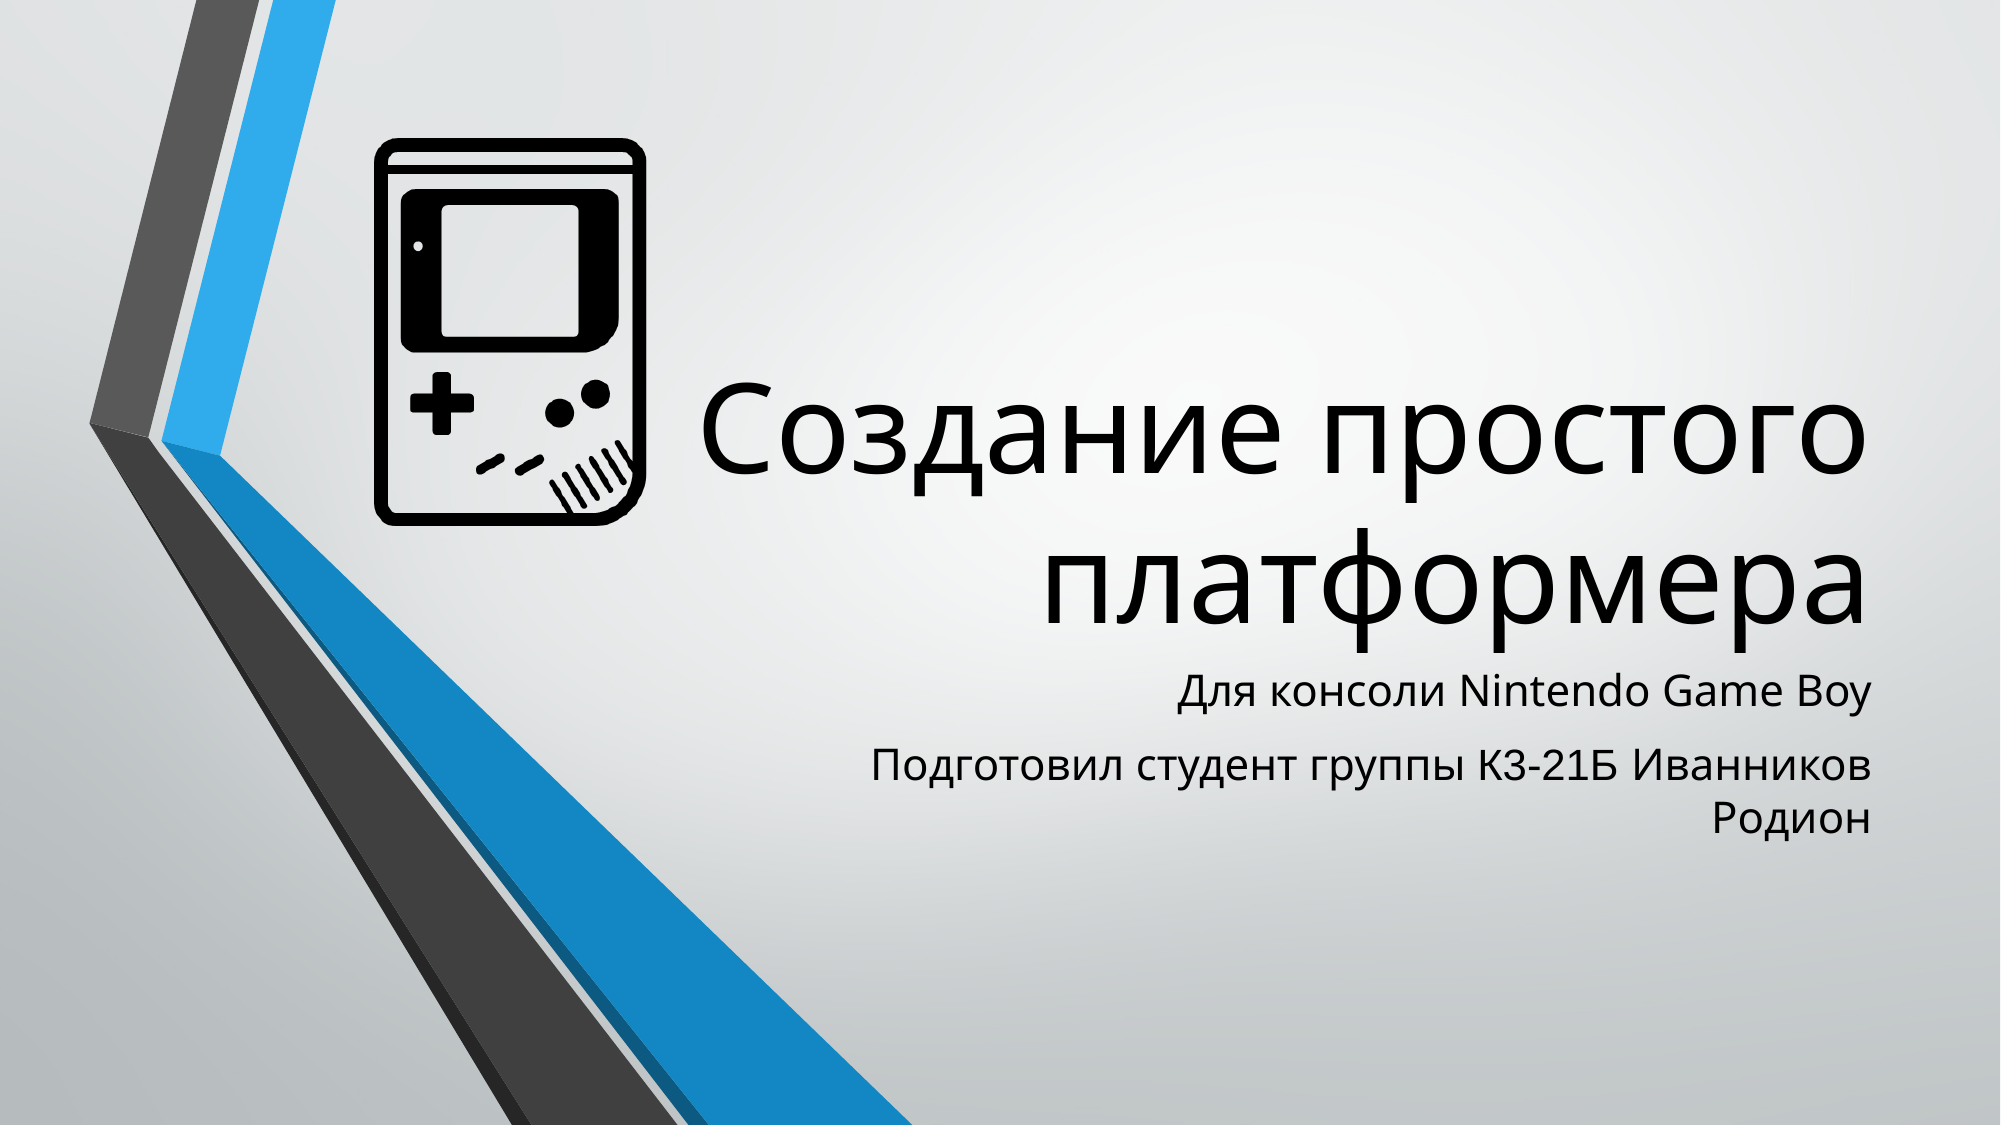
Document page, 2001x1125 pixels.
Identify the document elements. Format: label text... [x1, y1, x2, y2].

subtitle Для консоли Nintendo Game Boy Подготовил студент группы К3-21Б Иванников Родион [740, 655, 1887, 884]
title Создание простого платформера [480, 226, 1887, 656]
picture [278, 100, 741, 563]
